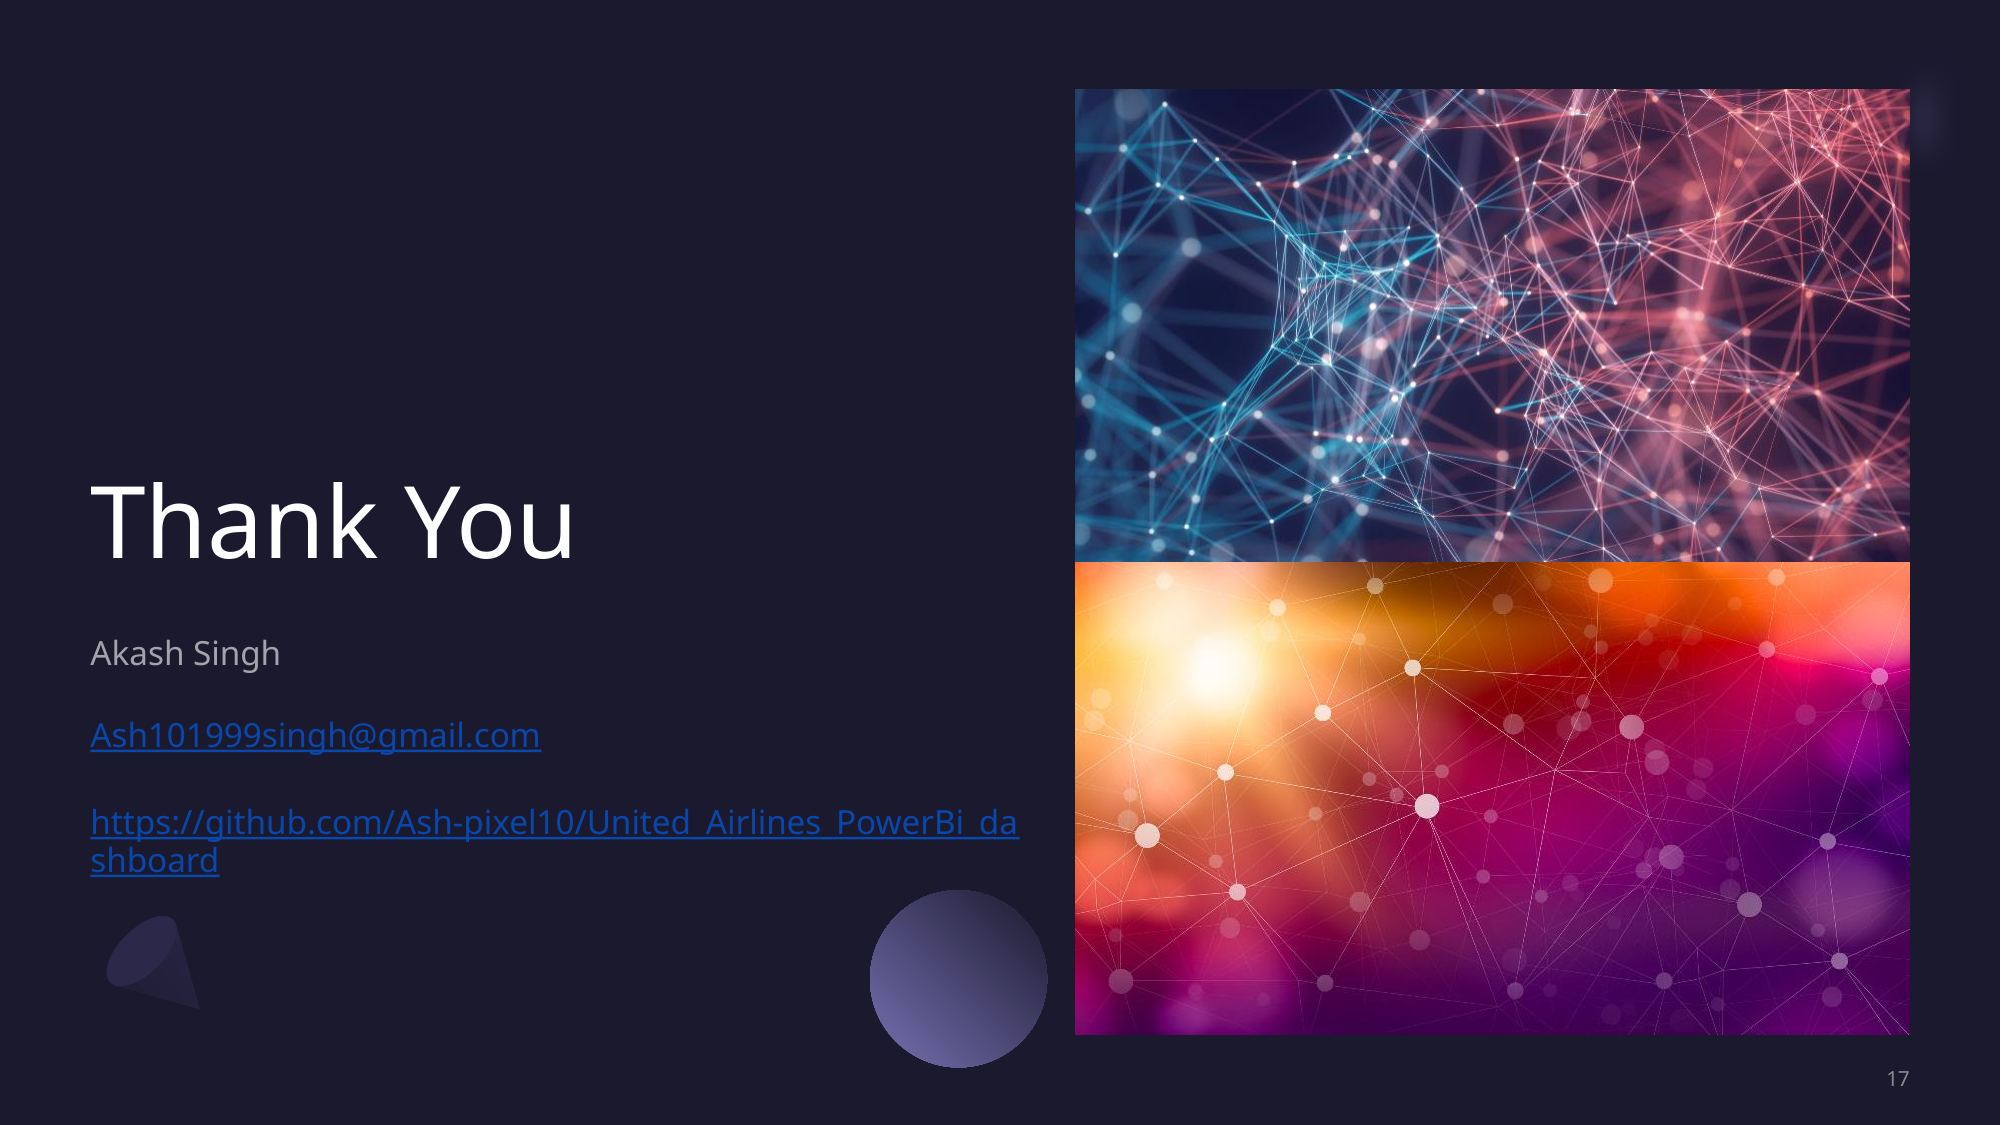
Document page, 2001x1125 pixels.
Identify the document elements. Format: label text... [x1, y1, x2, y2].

title Thank You [90, 90, 983, 580]
subtitle Akash Singh Ash101999singh@gmail.com https://github.com/Ash-pixel10/United_Airlines_PowerBi_dashboard [90, 627, 1027, 934]
slide_number 17 [1632, 1067, 1910, 1093]
picture [1075, 89, 1910, 1035]
